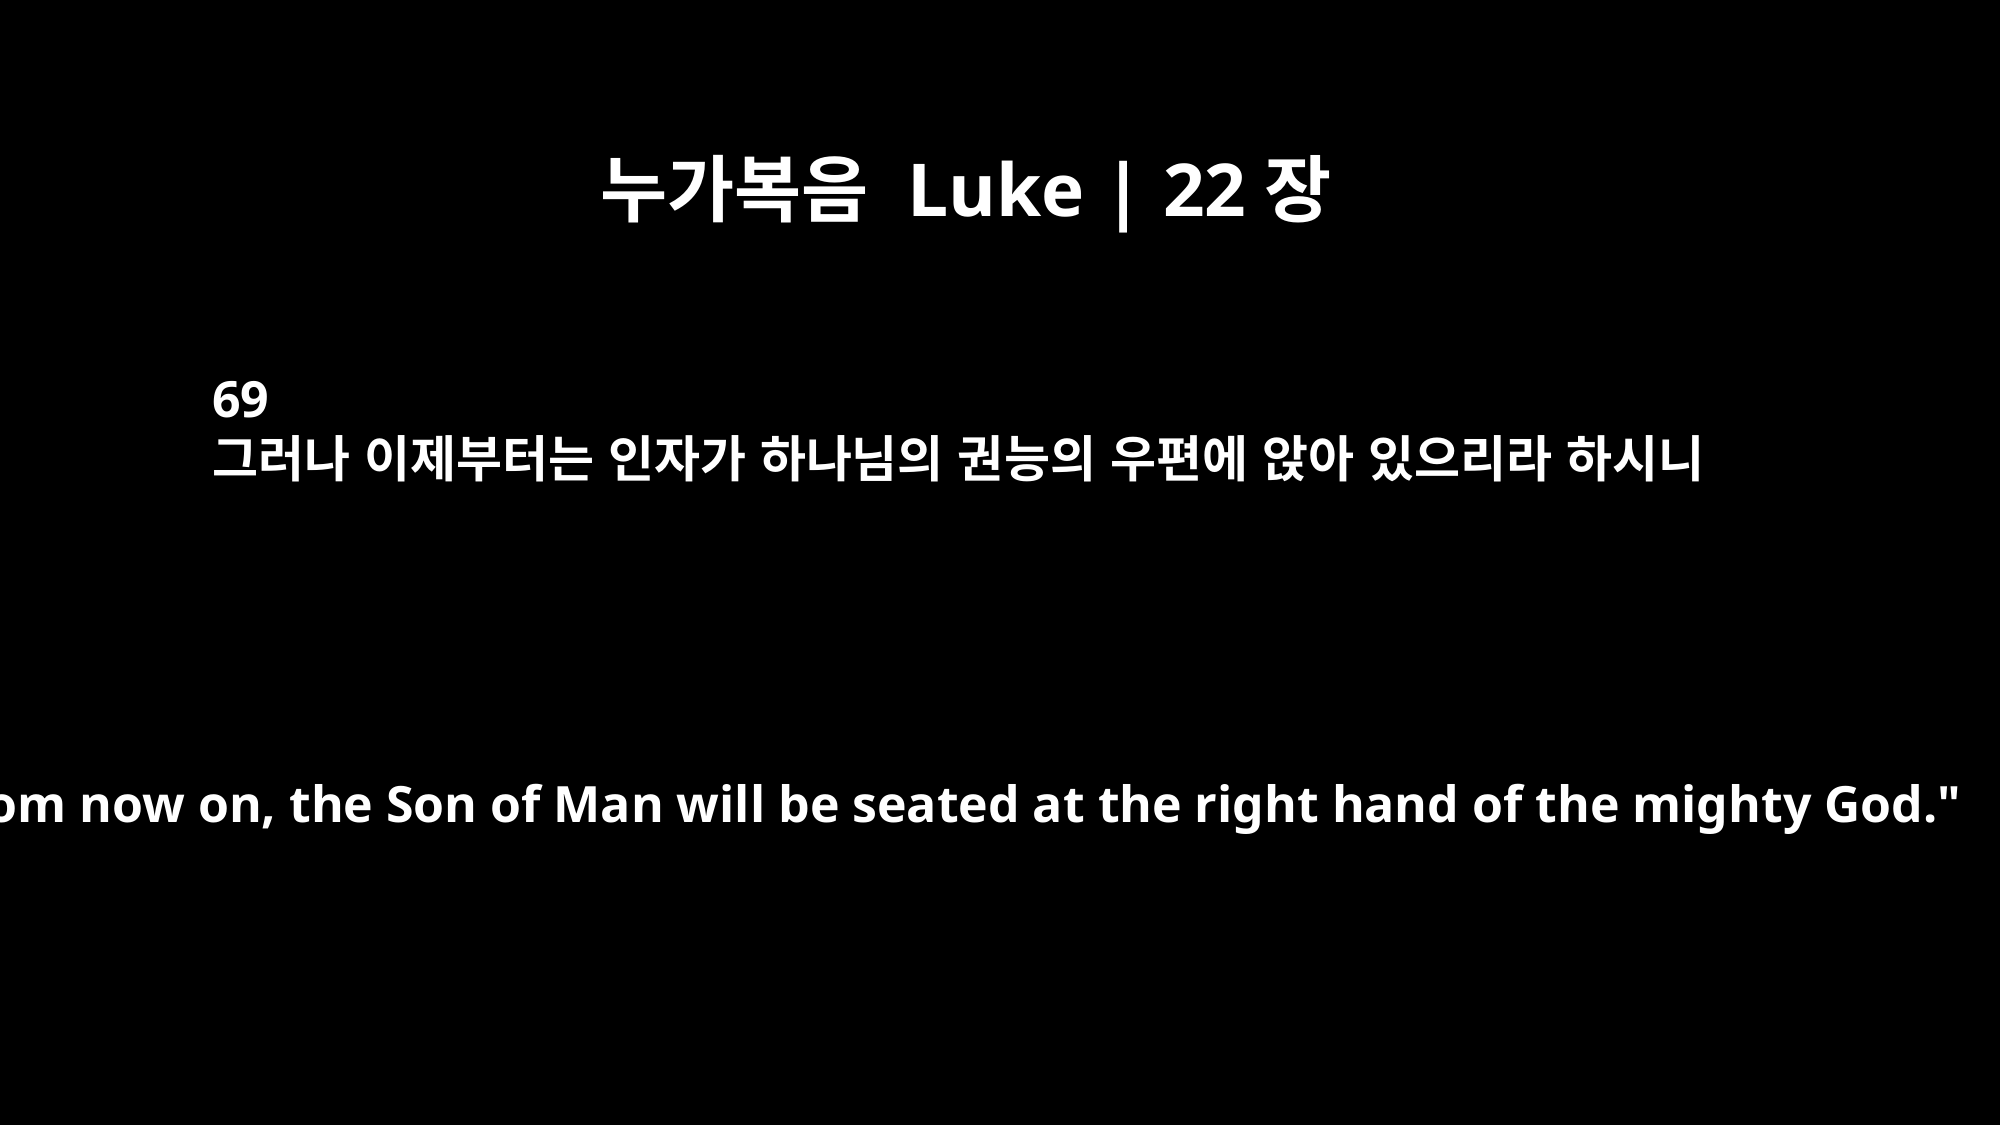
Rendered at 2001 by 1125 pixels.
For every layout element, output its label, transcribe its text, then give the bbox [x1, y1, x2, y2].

text_box But from now on, the Son of Man will be seated at the right hand of the mighty God." [0, 764, 1978, 840]
text_box 누가복음 Luke | 22장 [585, 136, 1347, 239]
text_box 69 그러나 이제부터는 인자가 하나님의 권능의 우편에 앉아 있으리라 하시니 [197, 359, 1720, 495]
